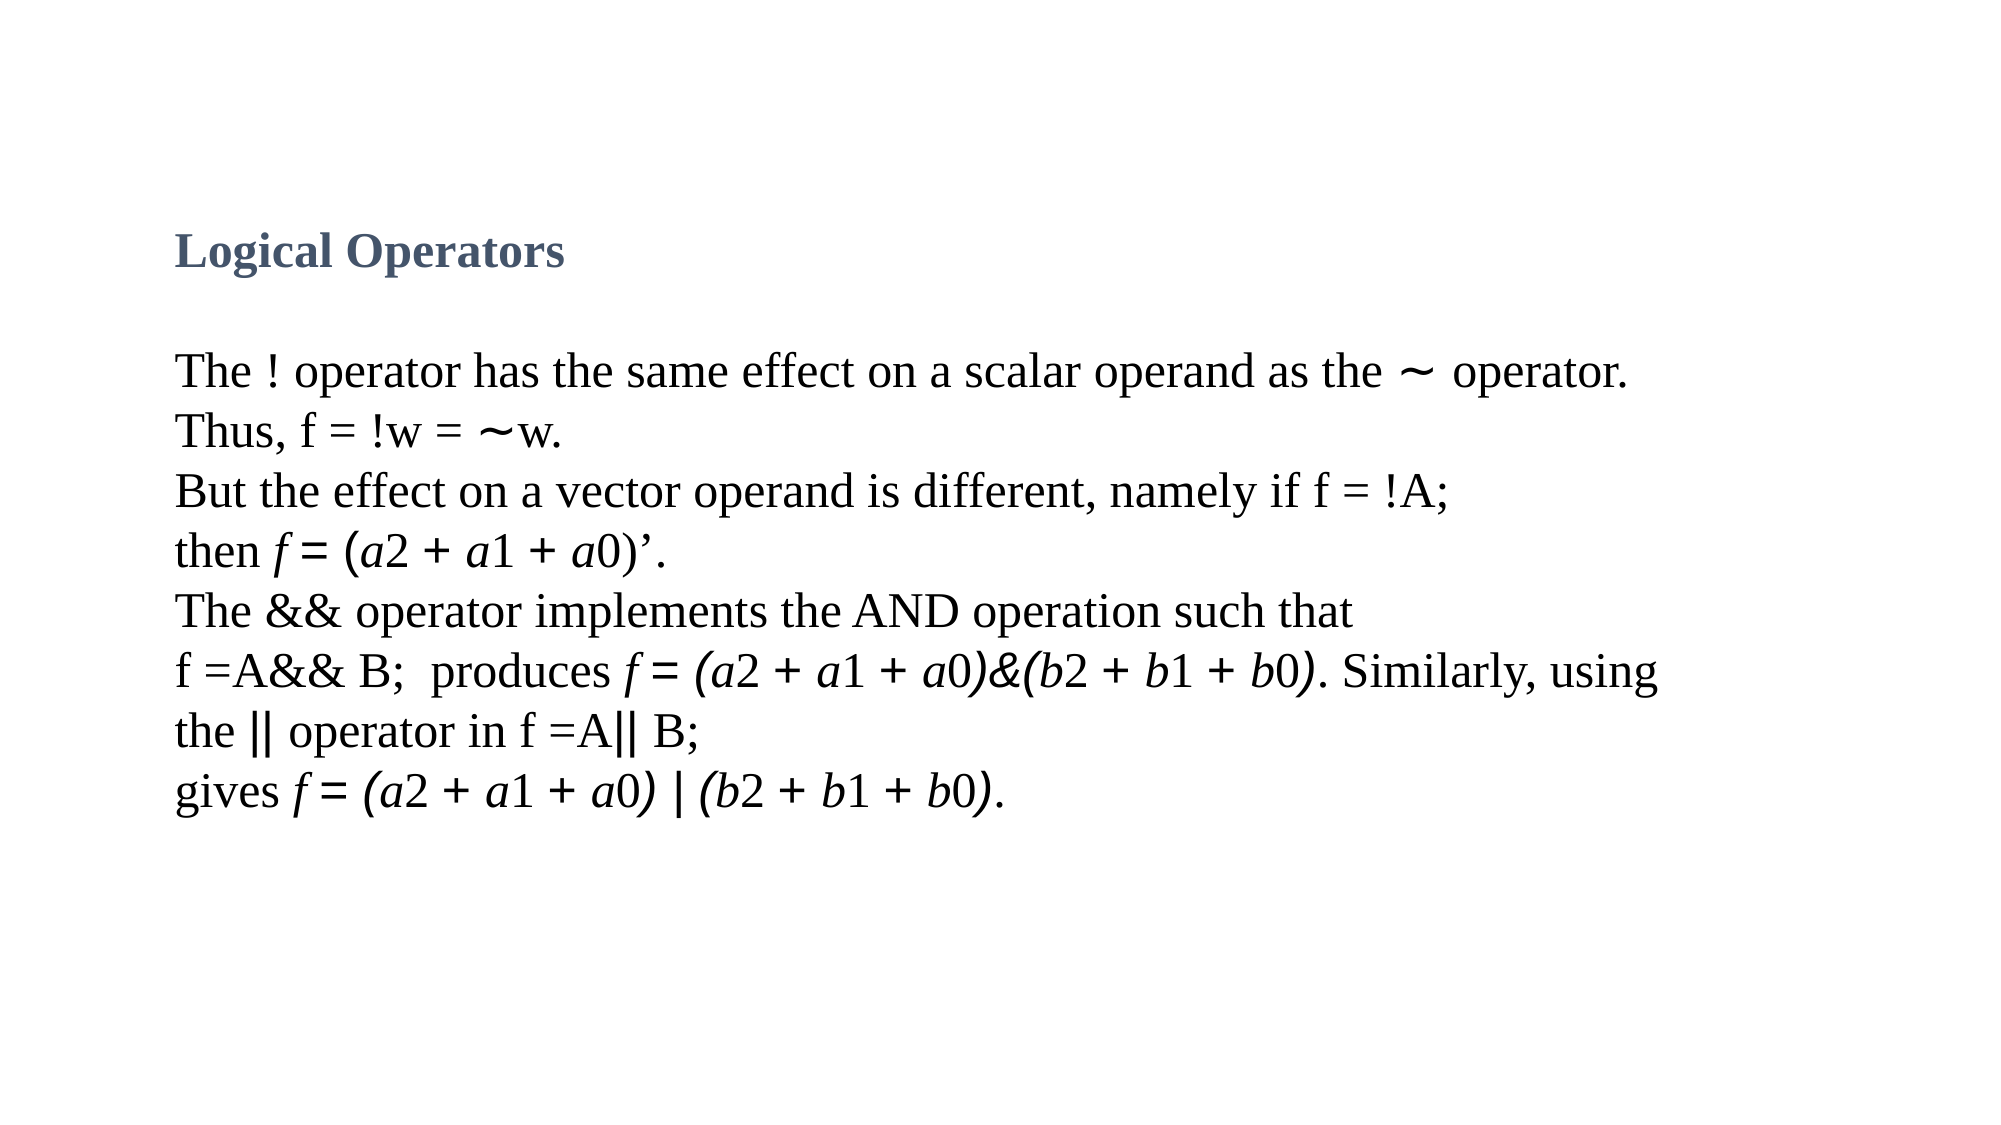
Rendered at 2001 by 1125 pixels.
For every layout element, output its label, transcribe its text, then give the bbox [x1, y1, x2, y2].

text_box Logical Operators The ! operator has the same effect on a scalar operand as the ∼ operator. Thus, f = !w = ∼w. But the effect on a vector operand is different, namely if f = !A; then f = (a2 + a1 + a0)’. The && operator implements the AND operation such that f =A&& B; produces f = (a2 + a1 + a0)&(b2 + b1 + b0). Similarly, using the || operator in f =A|| B; gives f = (a2 + a1 + a0) | (b2 + b1 + b0). [159, 210, 1747, 826]
